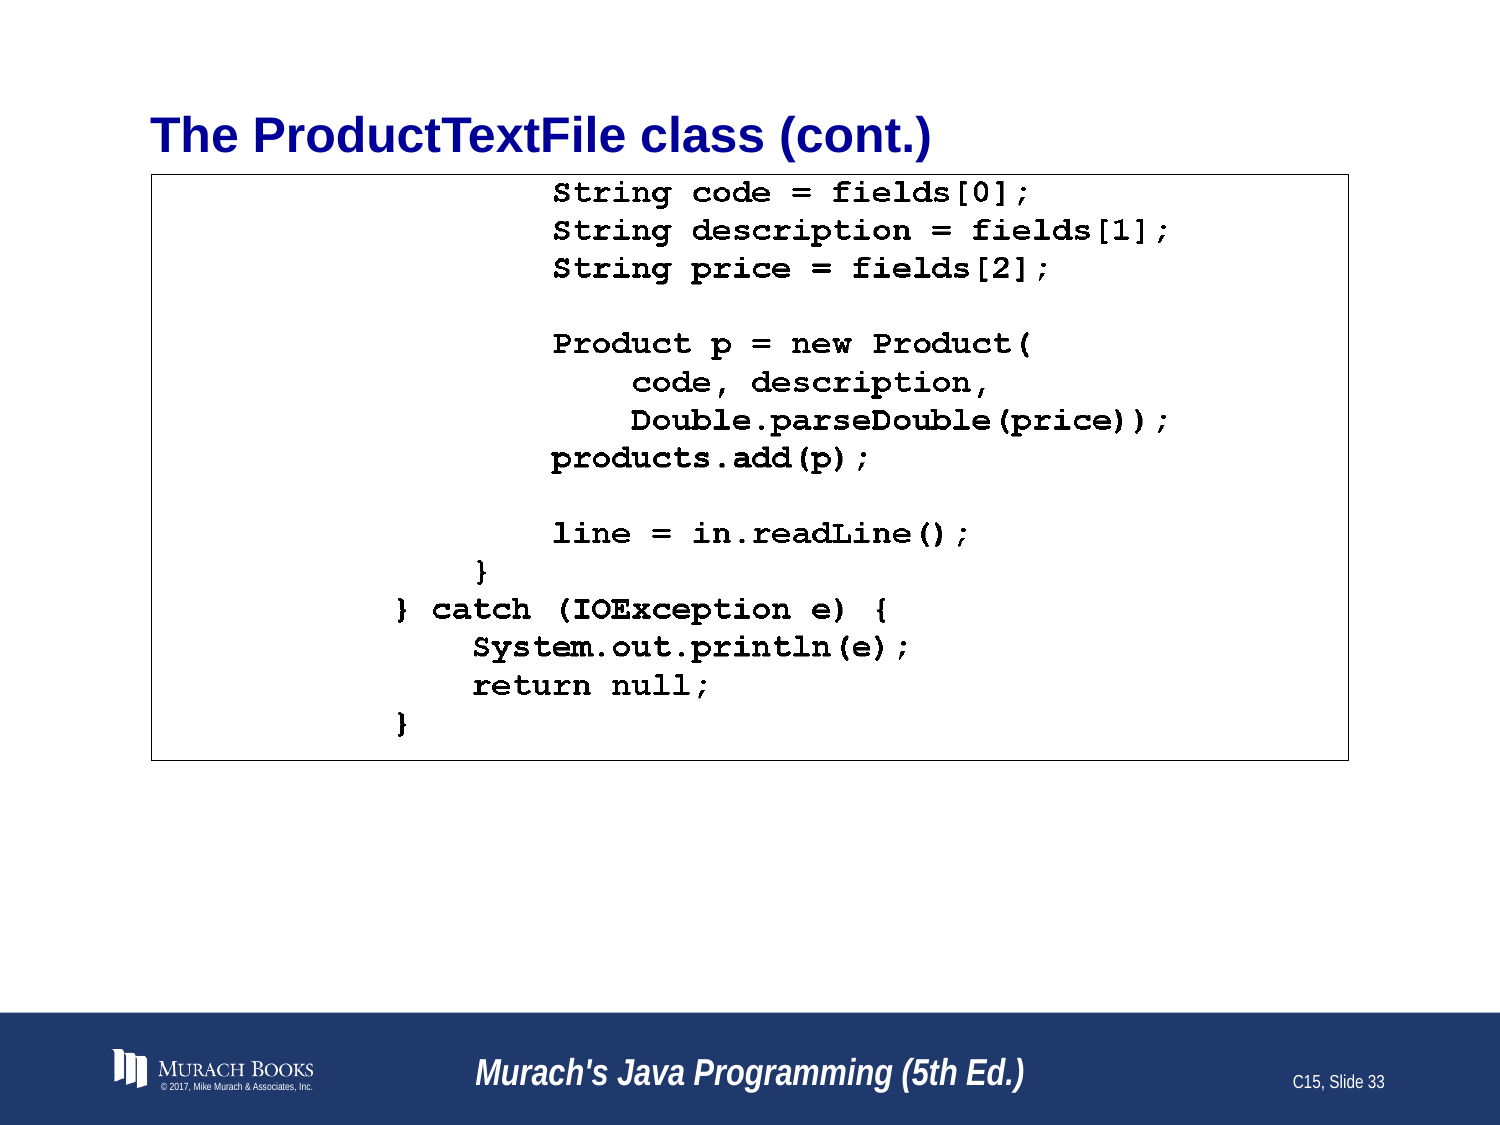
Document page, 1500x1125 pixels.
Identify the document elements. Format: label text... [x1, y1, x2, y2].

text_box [150, 174, 1350, 761]
footer © 2017, Mike Murach & Associates, Inc. [12, 1025, 463, 1100]
slide_number Murach's Java Programming (5th Ed.) [463, 1025, 1050, 1100]
slide_number C15, Slide ‹#› [1087, 1025, 1400, 1100]
title The ProductTextFile class (cont.) [150, 38, 1350, 174]
